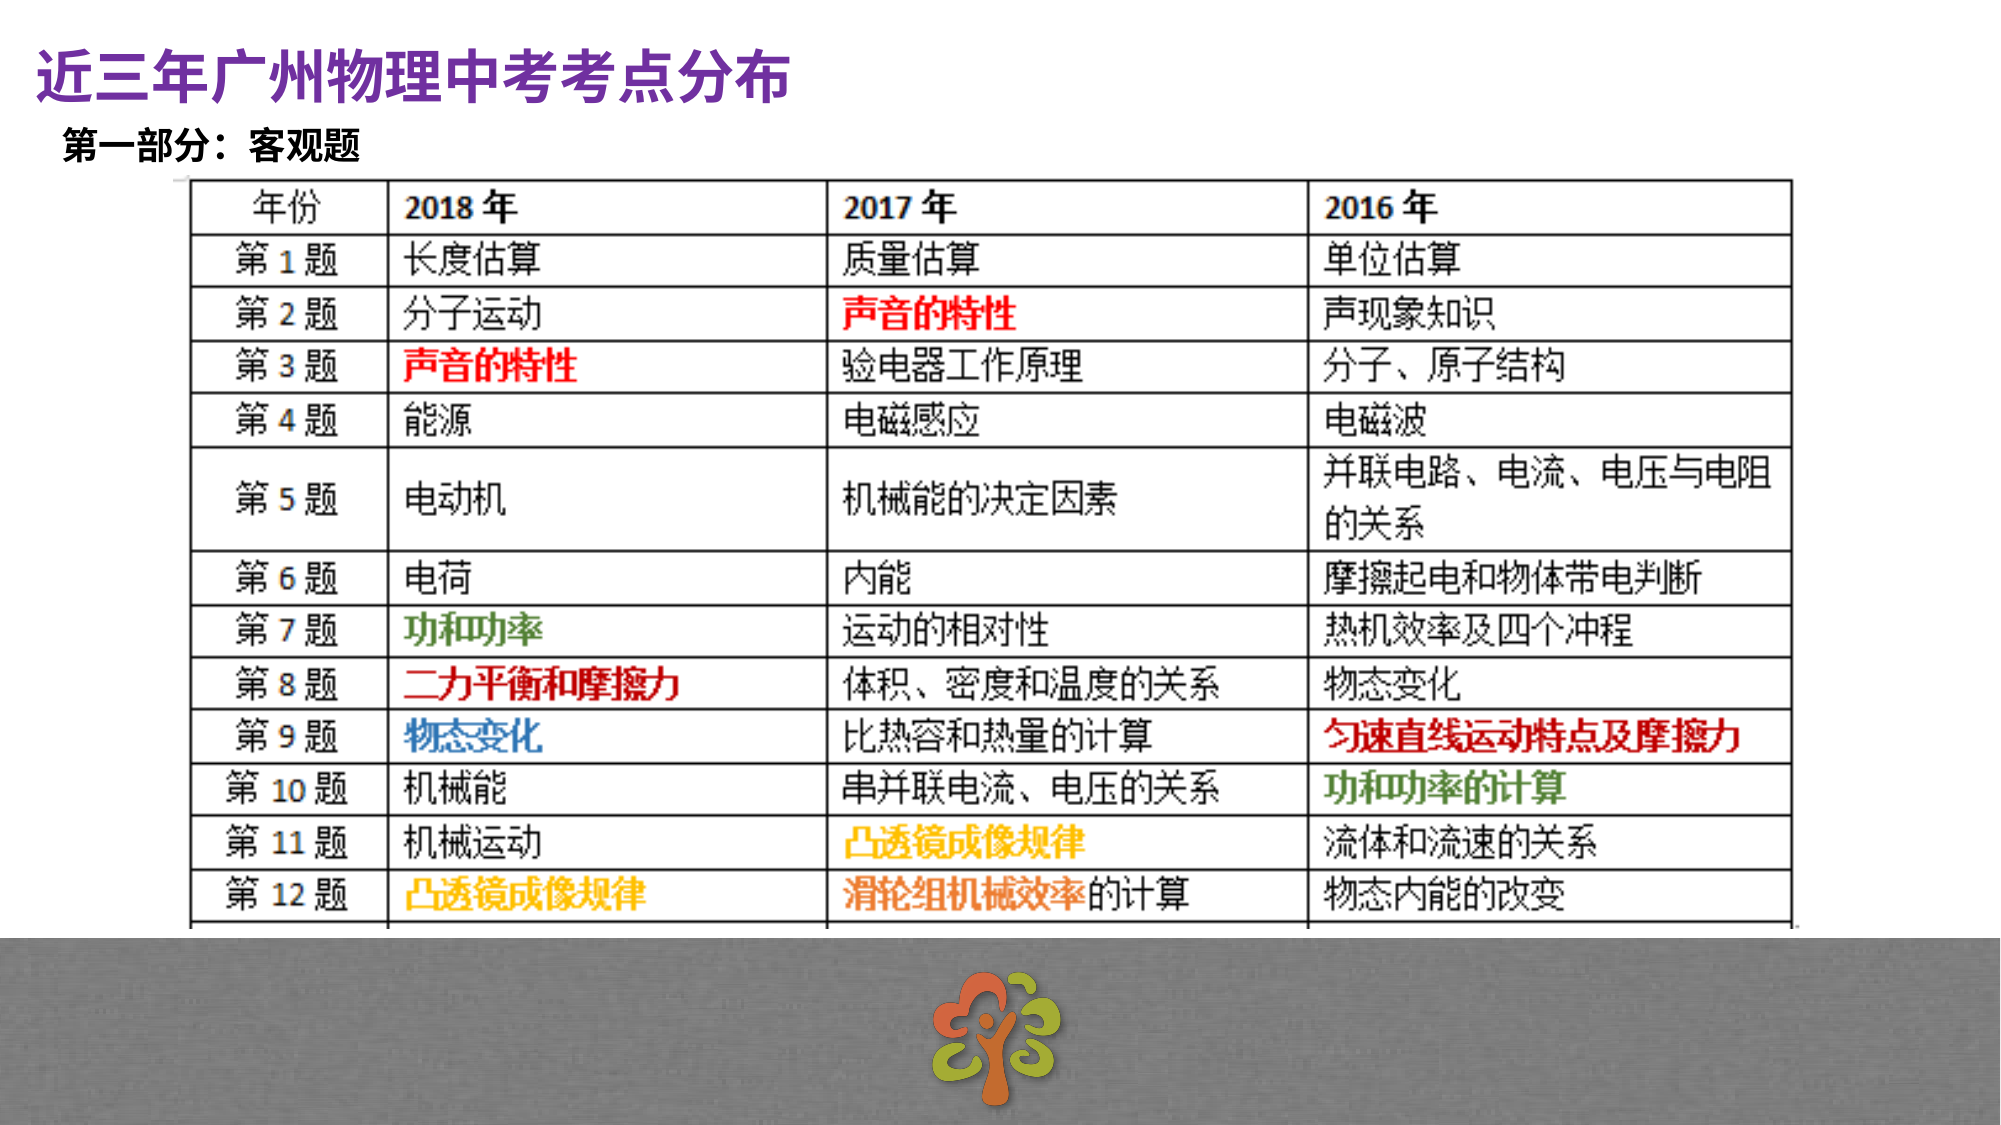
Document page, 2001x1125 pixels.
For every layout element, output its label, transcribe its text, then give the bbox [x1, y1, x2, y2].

title 近三年广州物理中考考点分布 [20, 0, 1746, 189]
picture [0, 938, 2001, 1125]
picture [173, 175, 1800, 929]
text_box 第一部分：客观题 [46, 115, 423, 175]
